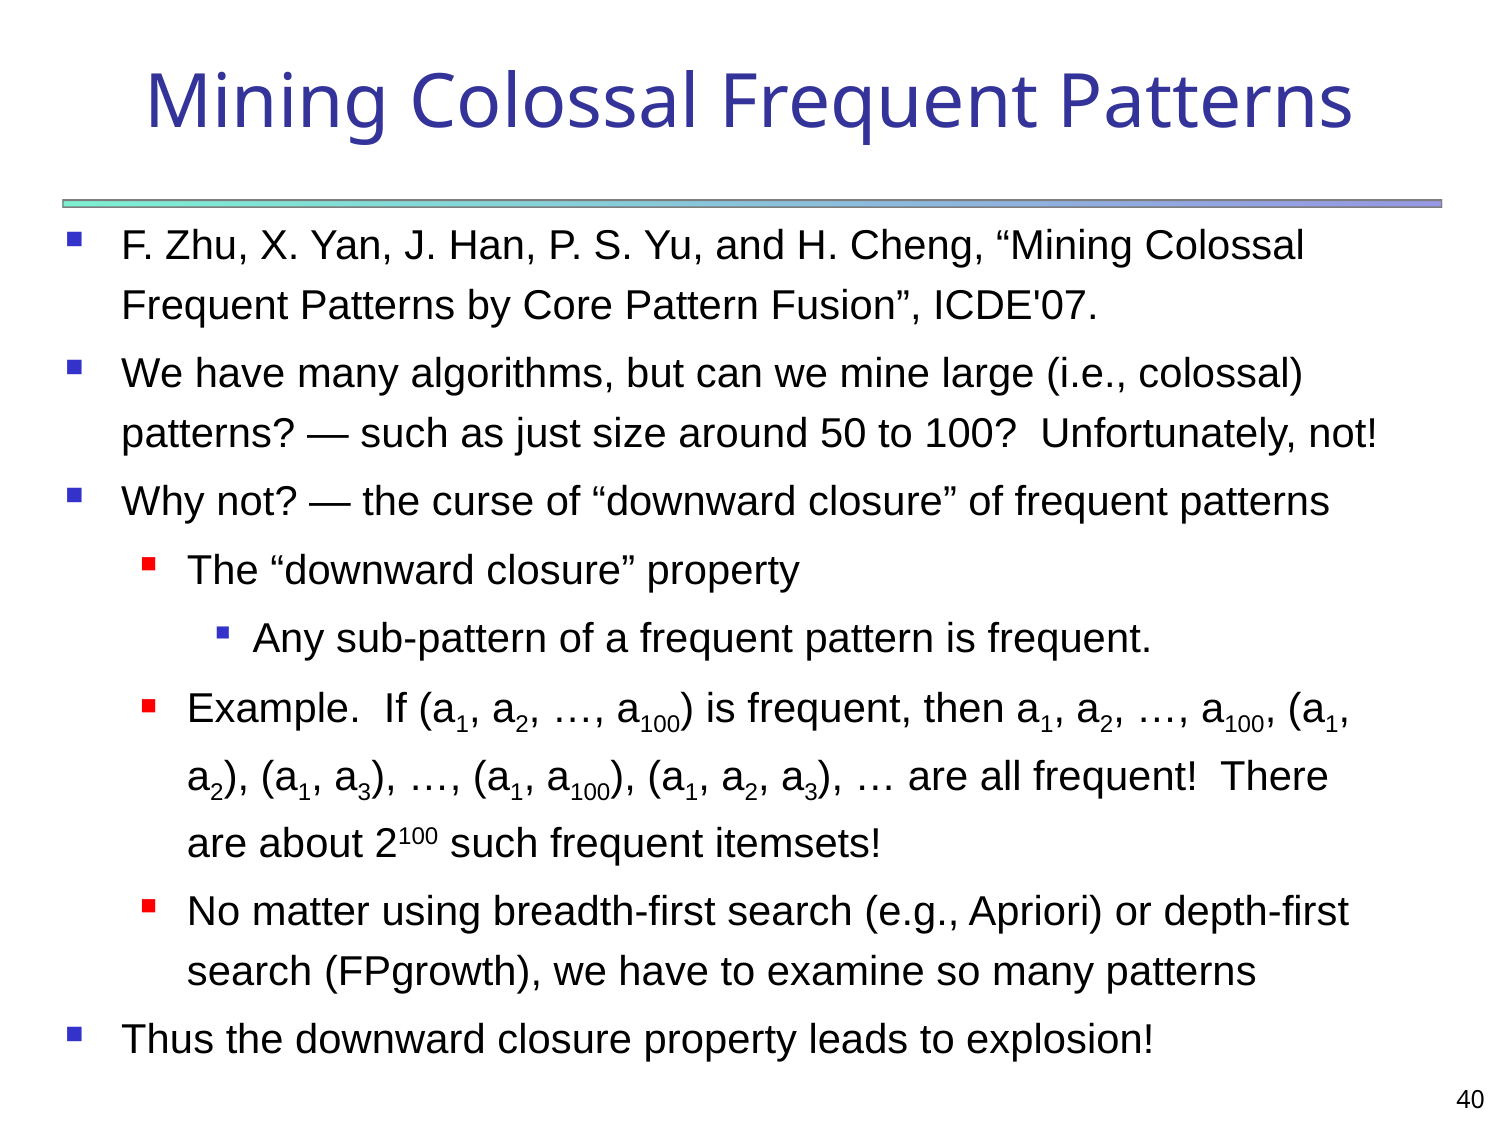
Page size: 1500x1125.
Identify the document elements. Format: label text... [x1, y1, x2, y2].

title Mining Colossal Frequent Patterns [0, 50, 1500, 150]
list F. Zhu, X. Yan, J. Han, P. S. Yu, and H. Cheng, “Mining Colossal Frequent Patterns by Core Pattern Fusion”, ICDE'07. We have many algorithms, but can we mine large (i.e., colossal) patterns? ― such as just size around 50 to 100? Unfortunately, not! Why not? ― the curse of “downward closure” of frequent patterns The “downward closure” property Any sub-pattern of a frequent pattern is frequent. Example. If (a1, a2, …, a100) is frequent, then a1, a2, …, a100, (a1, a2), (a1, a3), …, (a1, a100), (a1, a2, a3), … are all frequent! There are about 2100 such frequent itemsets! No matter using breadth-first search (e.g., Apriori) or depth-first search (FPgrowth), we have to examine so many patterns Thus the downward closure property leads to explosion! [50, 200, 1400, 1075]
slide_number 40 [1187, 1062, 1500, 1125]
